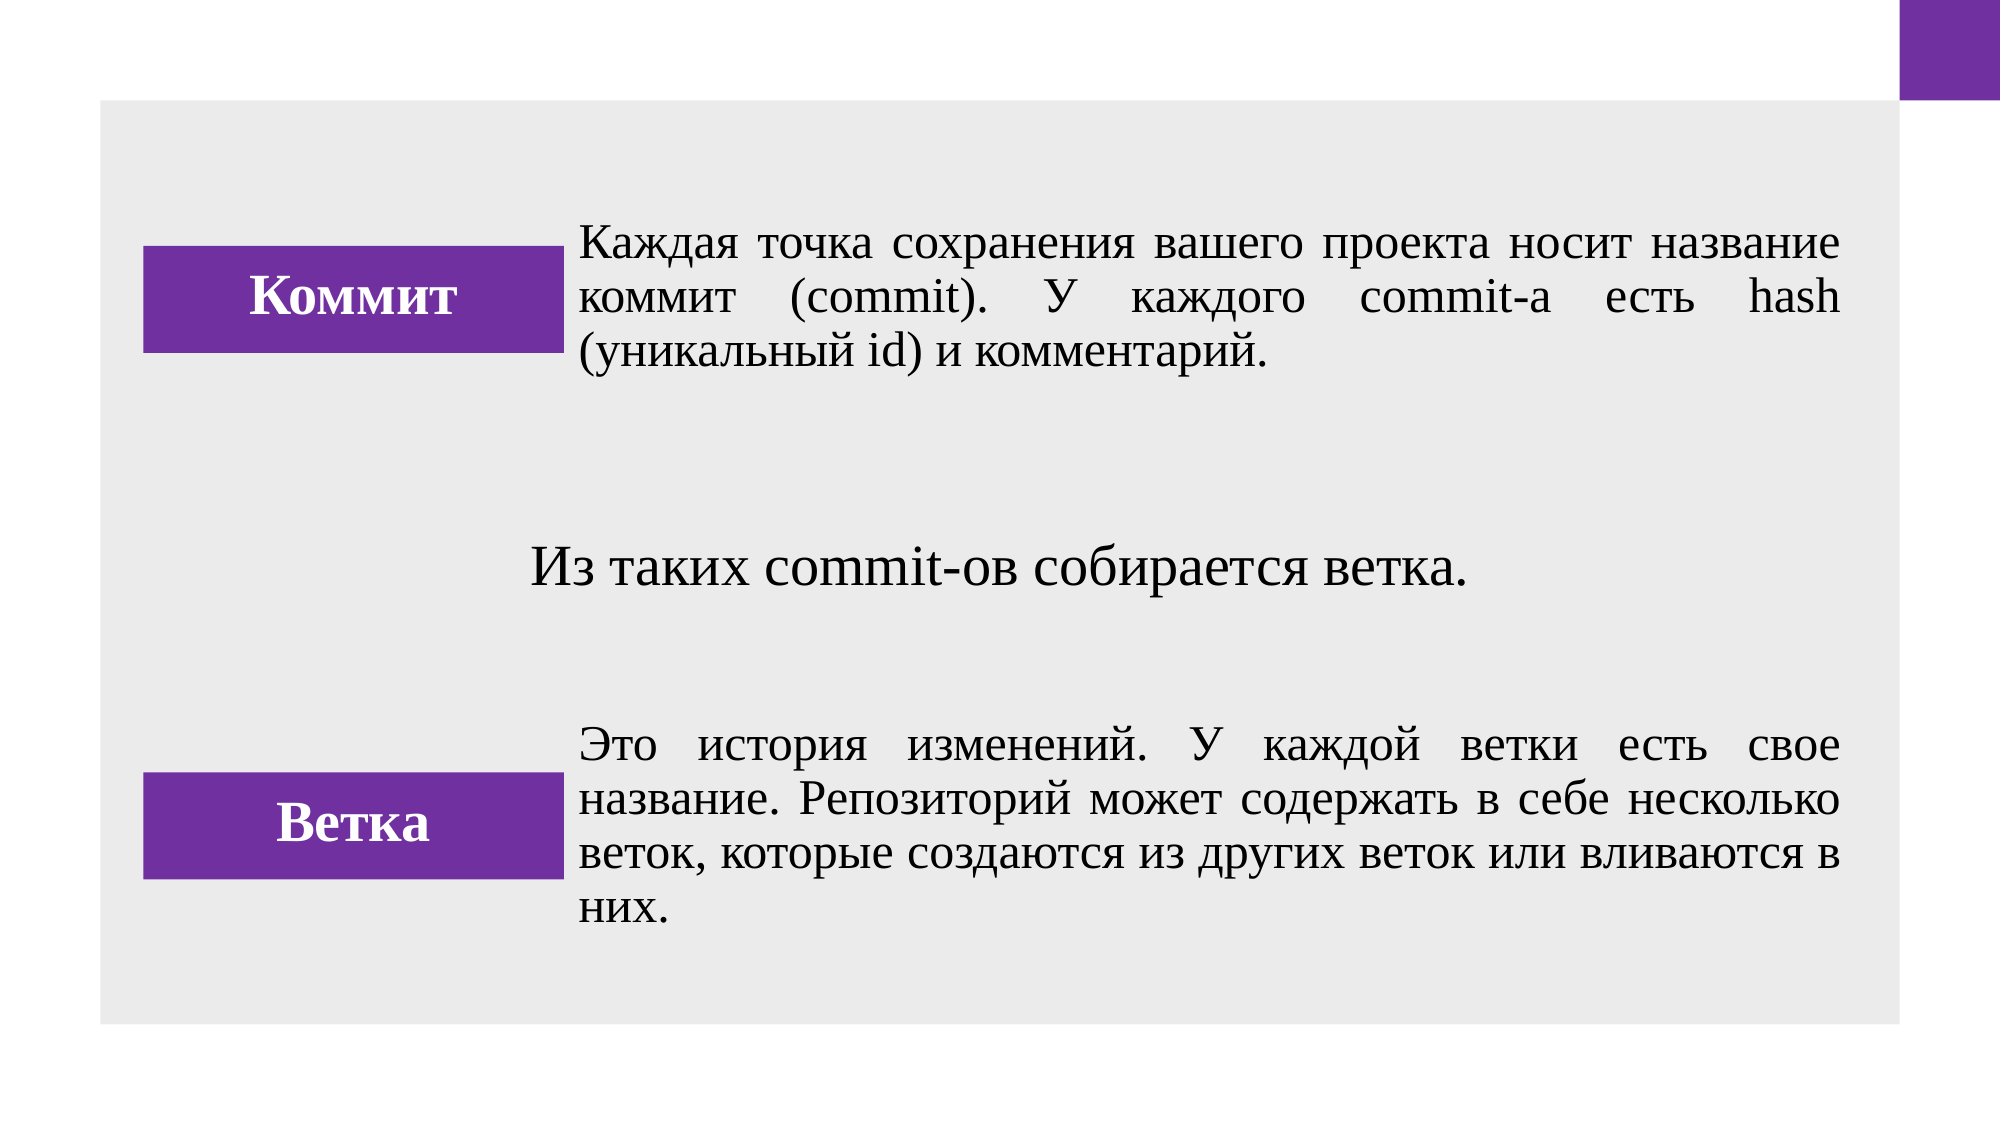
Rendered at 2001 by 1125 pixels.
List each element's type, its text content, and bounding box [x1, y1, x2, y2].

text_box Из таких commit-ов собирается ветка. [100, 527, 1900, 598]
text_box [99, 99, 1901, 1026]
text_box Каждая точка сохранения вашего проекта носит название коммит (commit). У каждого commit-a есть hash (уникальный id) и комментарий. [564, 208, 1857, 391]
text_box Это история изменений. У каждой ветки есть свое название. Репозиторий может содержать в себе несколько веток, которые создаются из других веток или вливаются в них. [564, 709, 1857, 942]
text_box Коммит [143, 257, 564, 342]
text_box [142, 245, 564, 354]
text_box Ветка [143, 783, 564, 868]
text_box [1899, 0, 2000, 101]
text_box [142, 771, 564, 880]
